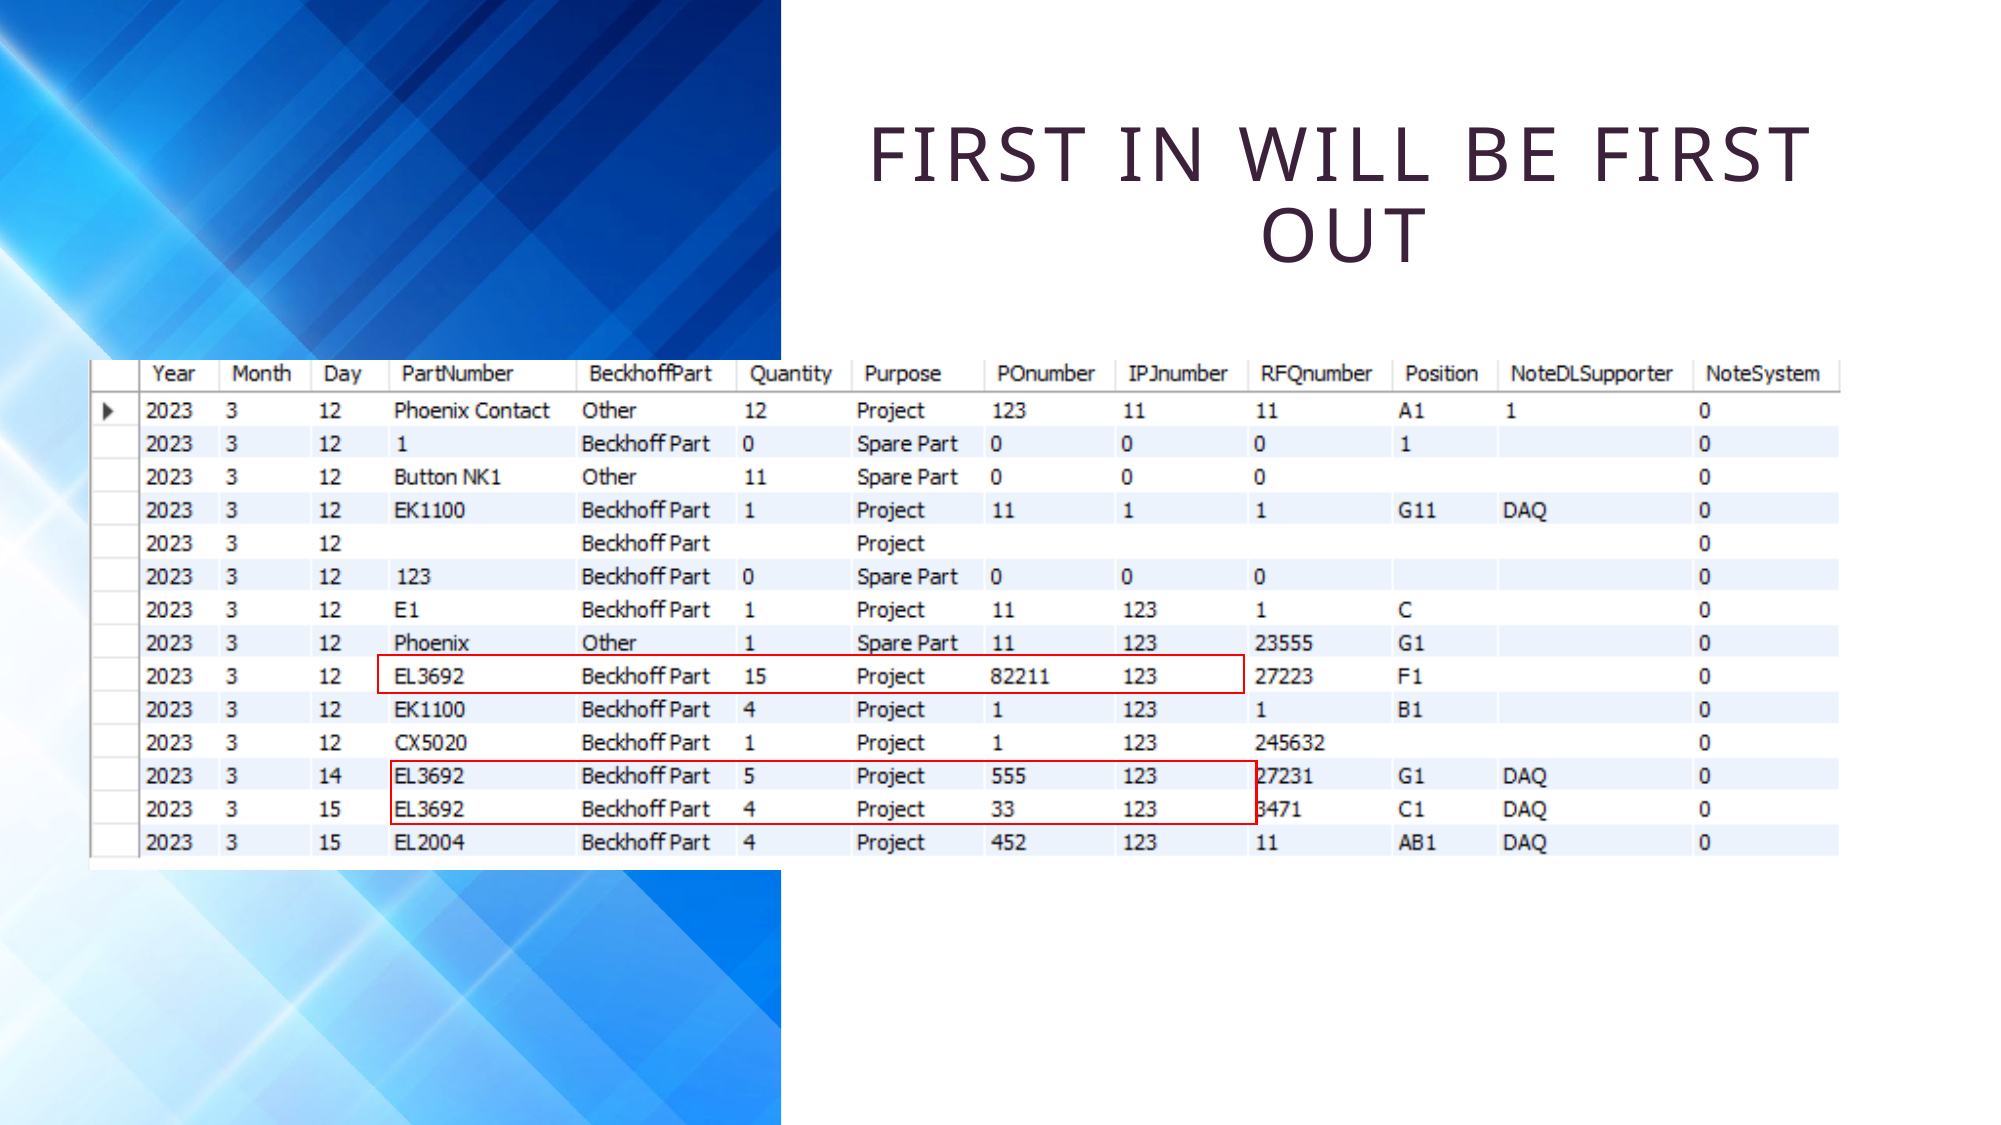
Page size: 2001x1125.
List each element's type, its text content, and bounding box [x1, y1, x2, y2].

picture [0, 0, 1843, 1125]
title First in will be first out [782, 60, 1905, 287]
